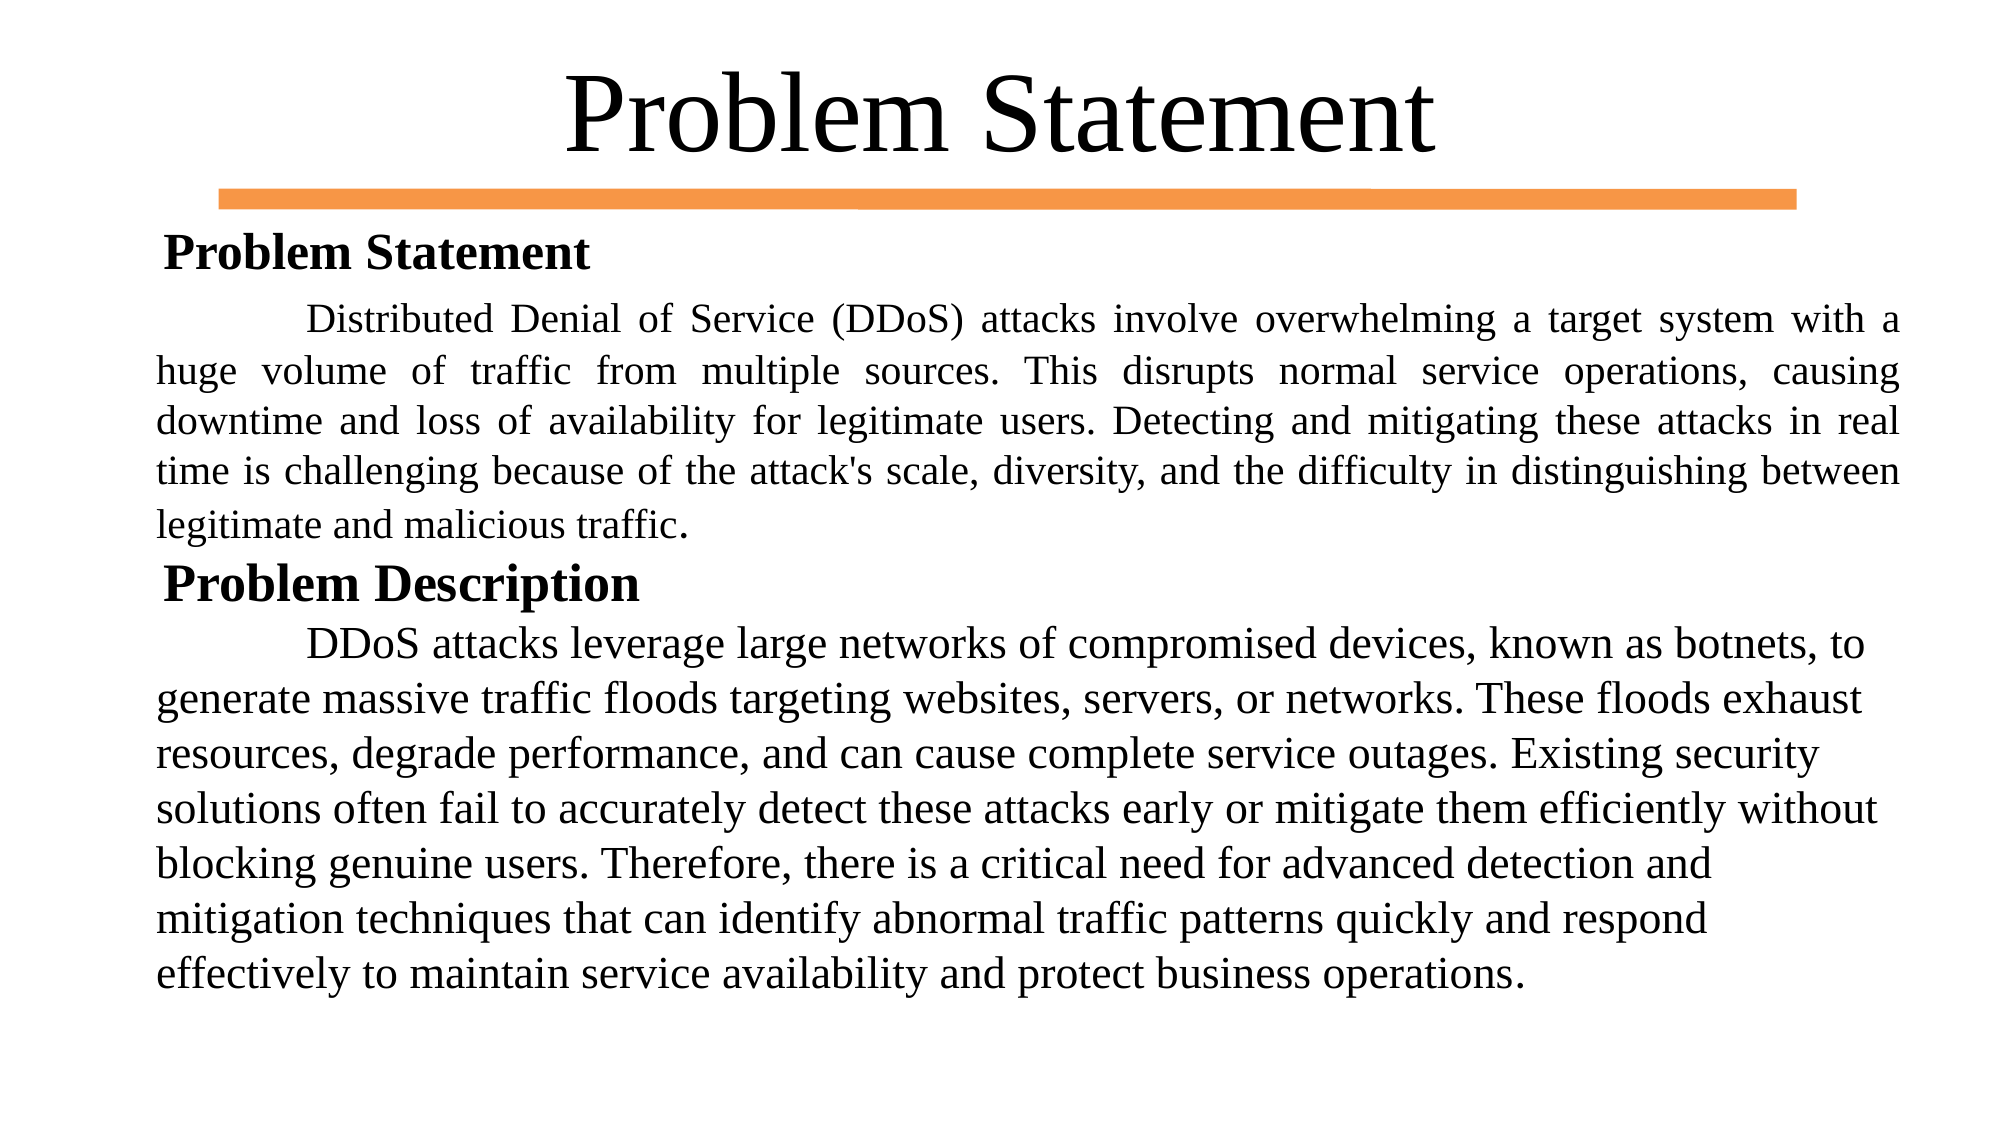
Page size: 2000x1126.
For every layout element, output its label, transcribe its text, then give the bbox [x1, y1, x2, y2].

title Problem Statement [99, 11, 1900, 200]
text_box Problem Statement Distributed Denial of Service (DDoS) attacks involve overwhelming a target system with a huge volume of traffic from multiple sources. This disrupts normal service operations, causing downtime and loss of availability for legitimate users. Detecting and mitigating these attacks in real time is challenging because of the attack's scale, diversity, and the difficulty in distinguishing between legitimate and malicious traffic. Problem Description DDoS attacks leverage large networks of compromised devices, known as botnets, to generate massive traffic floods targeting websites, servers, or networks. These floods exhaust resources, degrade performance, and can cause complete service outages. Existing security solutions often fail to accurately detect these attacks early or mitigate them efficiently without blocking genuine users. Therefore, there is a critical need for advanced detection and mitigation techniques that can identify abnormal traffic patterns quickly and respond effectively to maintain service availability and protect business operations. [156, 191, 1903, 998]
